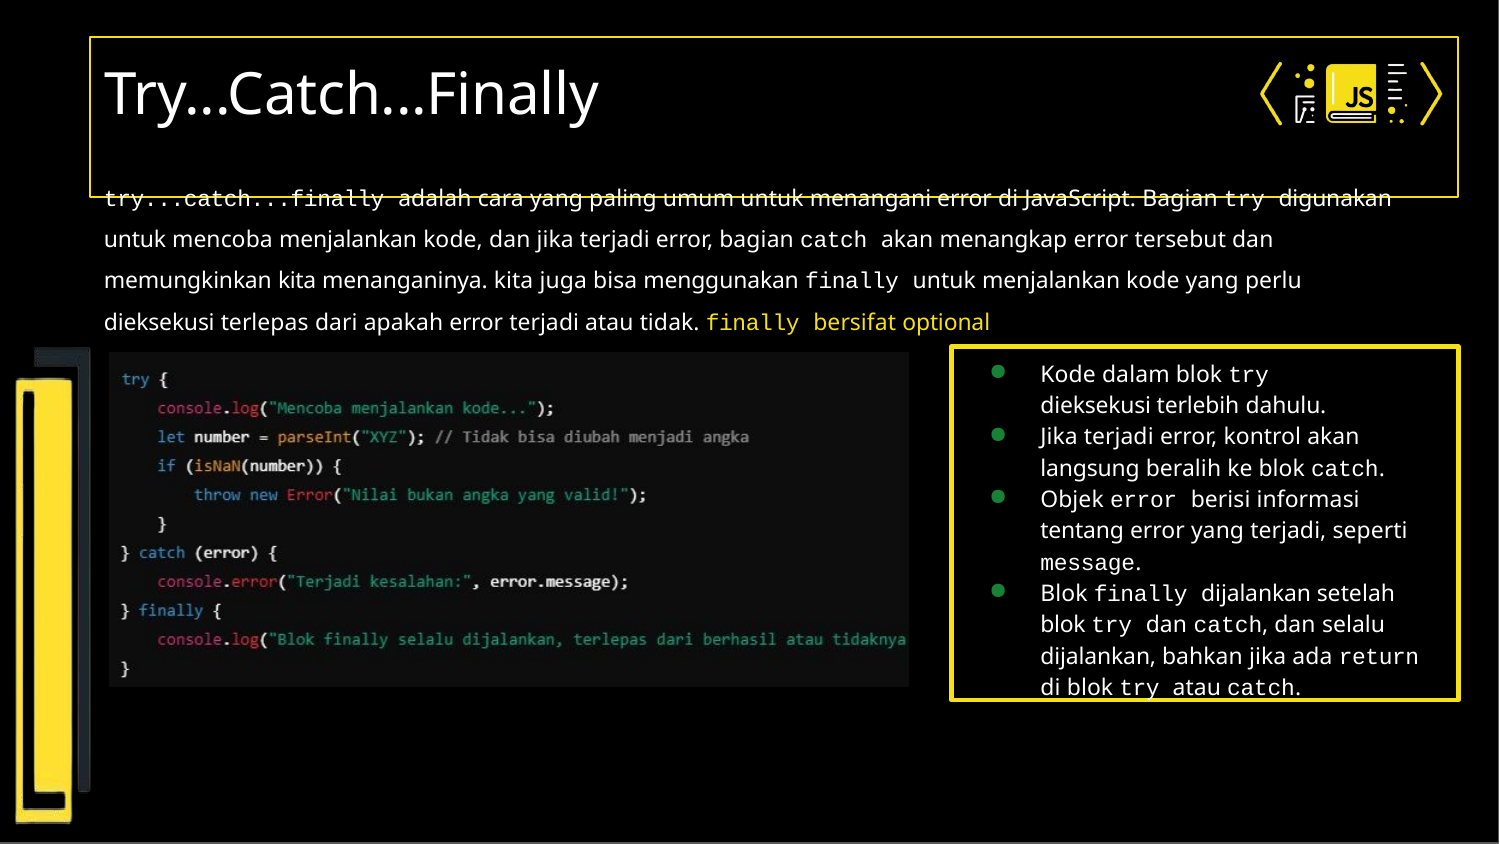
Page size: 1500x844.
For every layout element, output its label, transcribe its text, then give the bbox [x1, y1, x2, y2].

text_box try...catch...finally adalah cara yang paling umum untuk menangani error di JavaScript. Bagian try digunakan untuk mencoba menjalankan kode, dan jika terjadi error, bagian catch akan menangkap error tersebut dan memungkinkan kita menanganinya. kita juga bisa menggunakan finally untuk menjalankan kode yang perlu dieksekusi terlepas dari apakah error terjadi atau tidak. finally bersifat optional [101, 167, 1407, 335]
picture [0, 277, 909, 843]
picture [1216, 32, 1486, 155]
title Try...Catch...Finally [90, 37, 1459, 198]
text_box Kode dalam blok try dieksekusi terlebih dahulu. Jika terjadi error, kontrol akan langsung beralih ke blok catch. Objek error berisi informasi tentang error yang terjadi, seperti message. Blok finally dijalankan setelah blok try dan catch, dan selalu dijalankan, bahkan jika ada return di blok try atau catch. [951, 346, 1459, 700]
